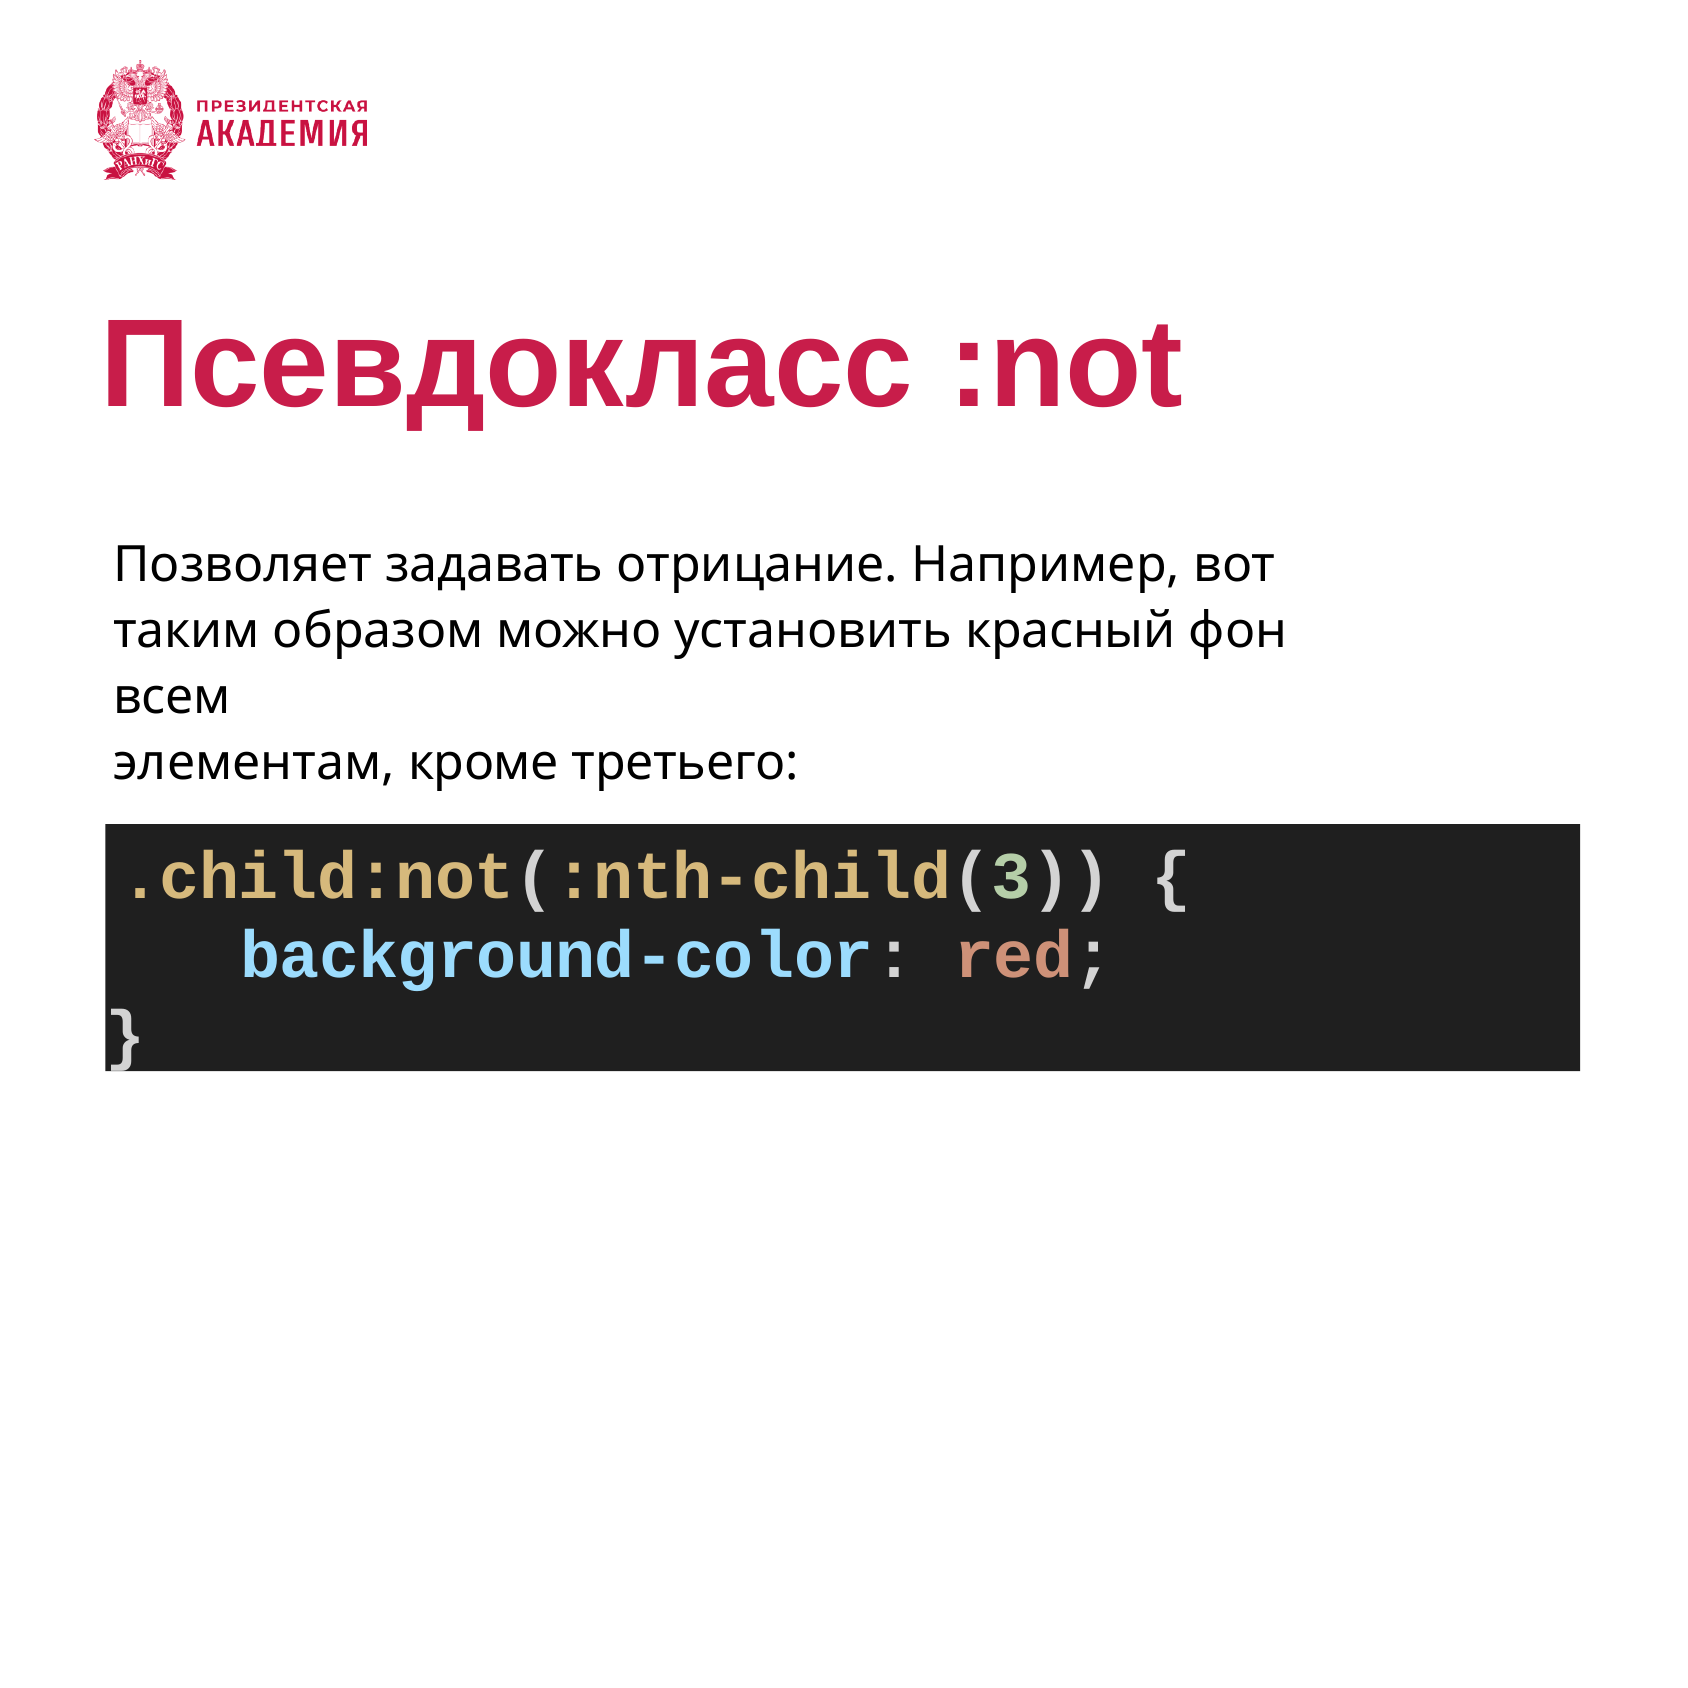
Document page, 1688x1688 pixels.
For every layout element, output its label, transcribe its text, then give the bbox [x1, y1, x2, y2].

picture [93, 60, 367, 181]
text_box .child:not(:nth-child(3)) { background-color: red; } [105, 824, 1581, 1072]
text_box Позволяет задавать отрицание. Например, вот таким образом можно установить красный фон всем элементам, кроме третьего: [111, 523, 1368, 790]
title Псевдокласс :not [98, 279, 1186, 564]
